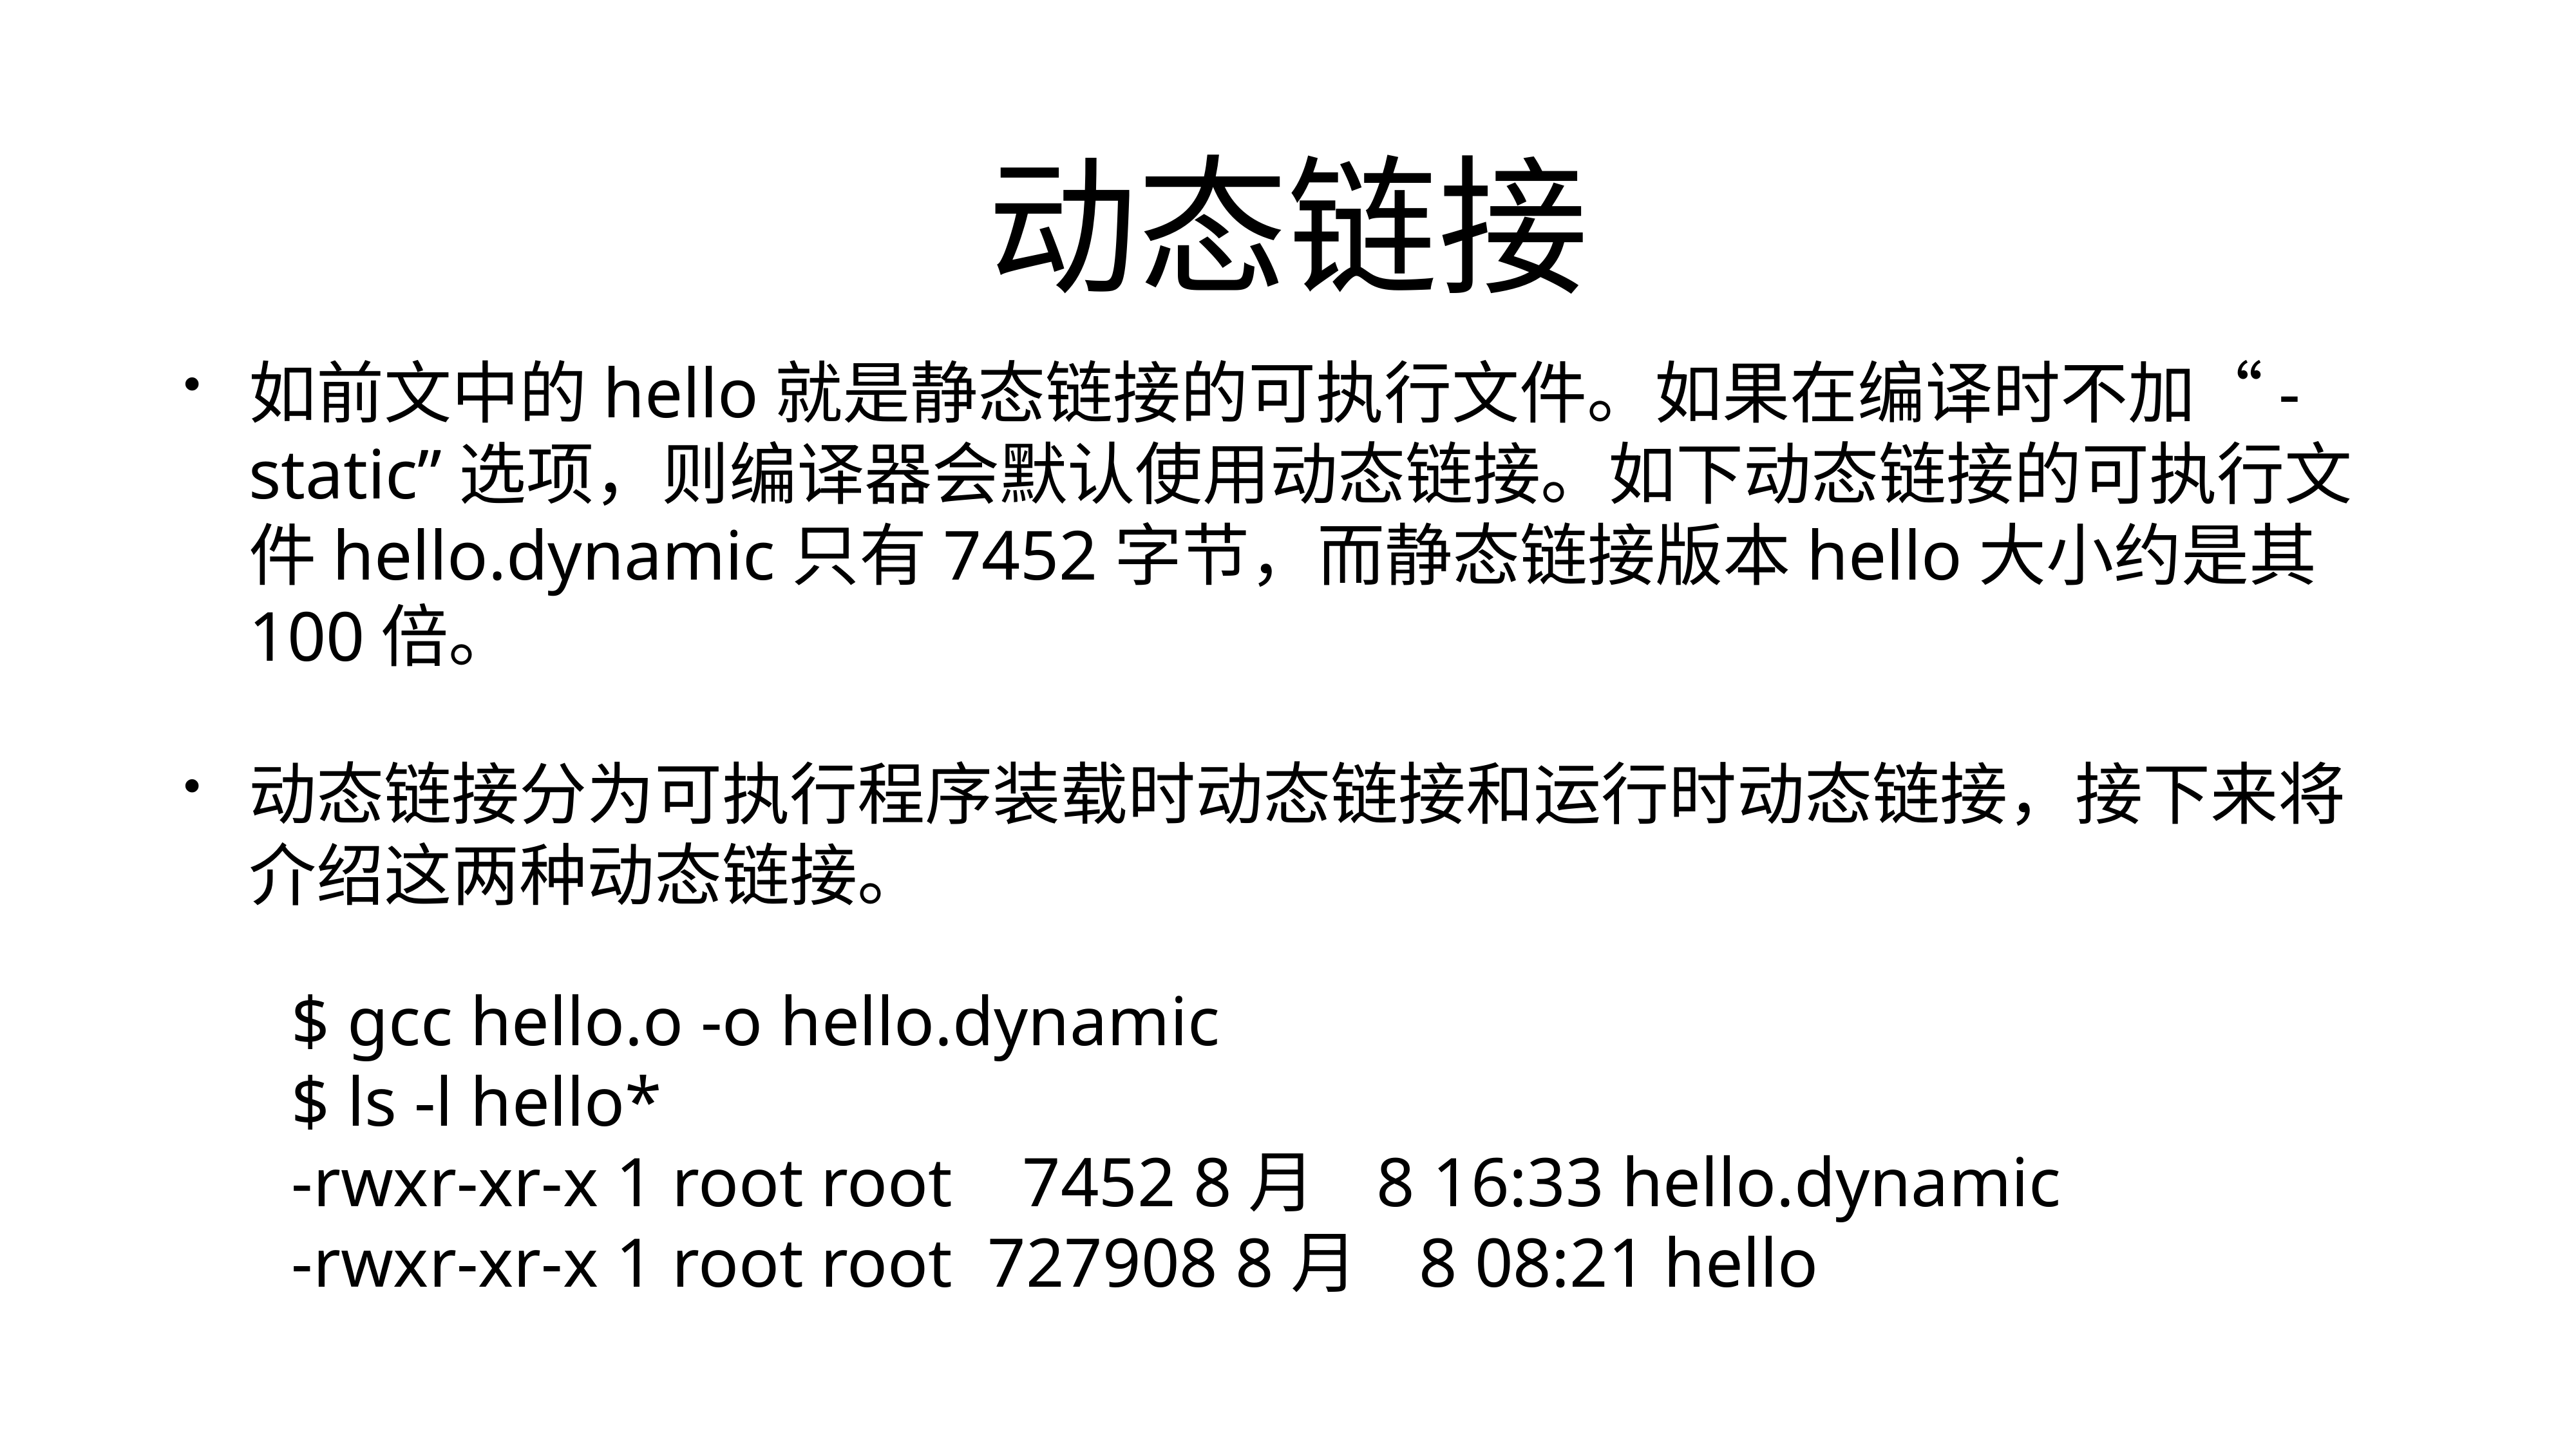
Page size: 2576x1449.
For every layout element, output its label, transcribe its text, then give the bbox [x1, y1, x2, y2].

text_box $ gcc hello.o -o hello.dynamic $ ls -l hello* -rwxr-xr-x 1 root root 7452 8月 8 16:33 hello.dynamic -rwxr-xr-x 1 root root 727908 8月 8 08:21 hello [286, 973, 2068, 1306]
list 如前文中的hello就是静态链接的可执行文件。如果在编译时不加“-static”选项，则编译器会默认使用动态链接。如下动态链接的可执行文件hello.dynamic只有7452字节，而静态链接版本hello大小约是其100倍。 动态链接分为可执行程序装载时动态链接和运行时动态链接，接下来将介绍这两种动态链接。 [178, 341, 2398, 922]
title 动态链接 [178, 100, 2398, 341]
